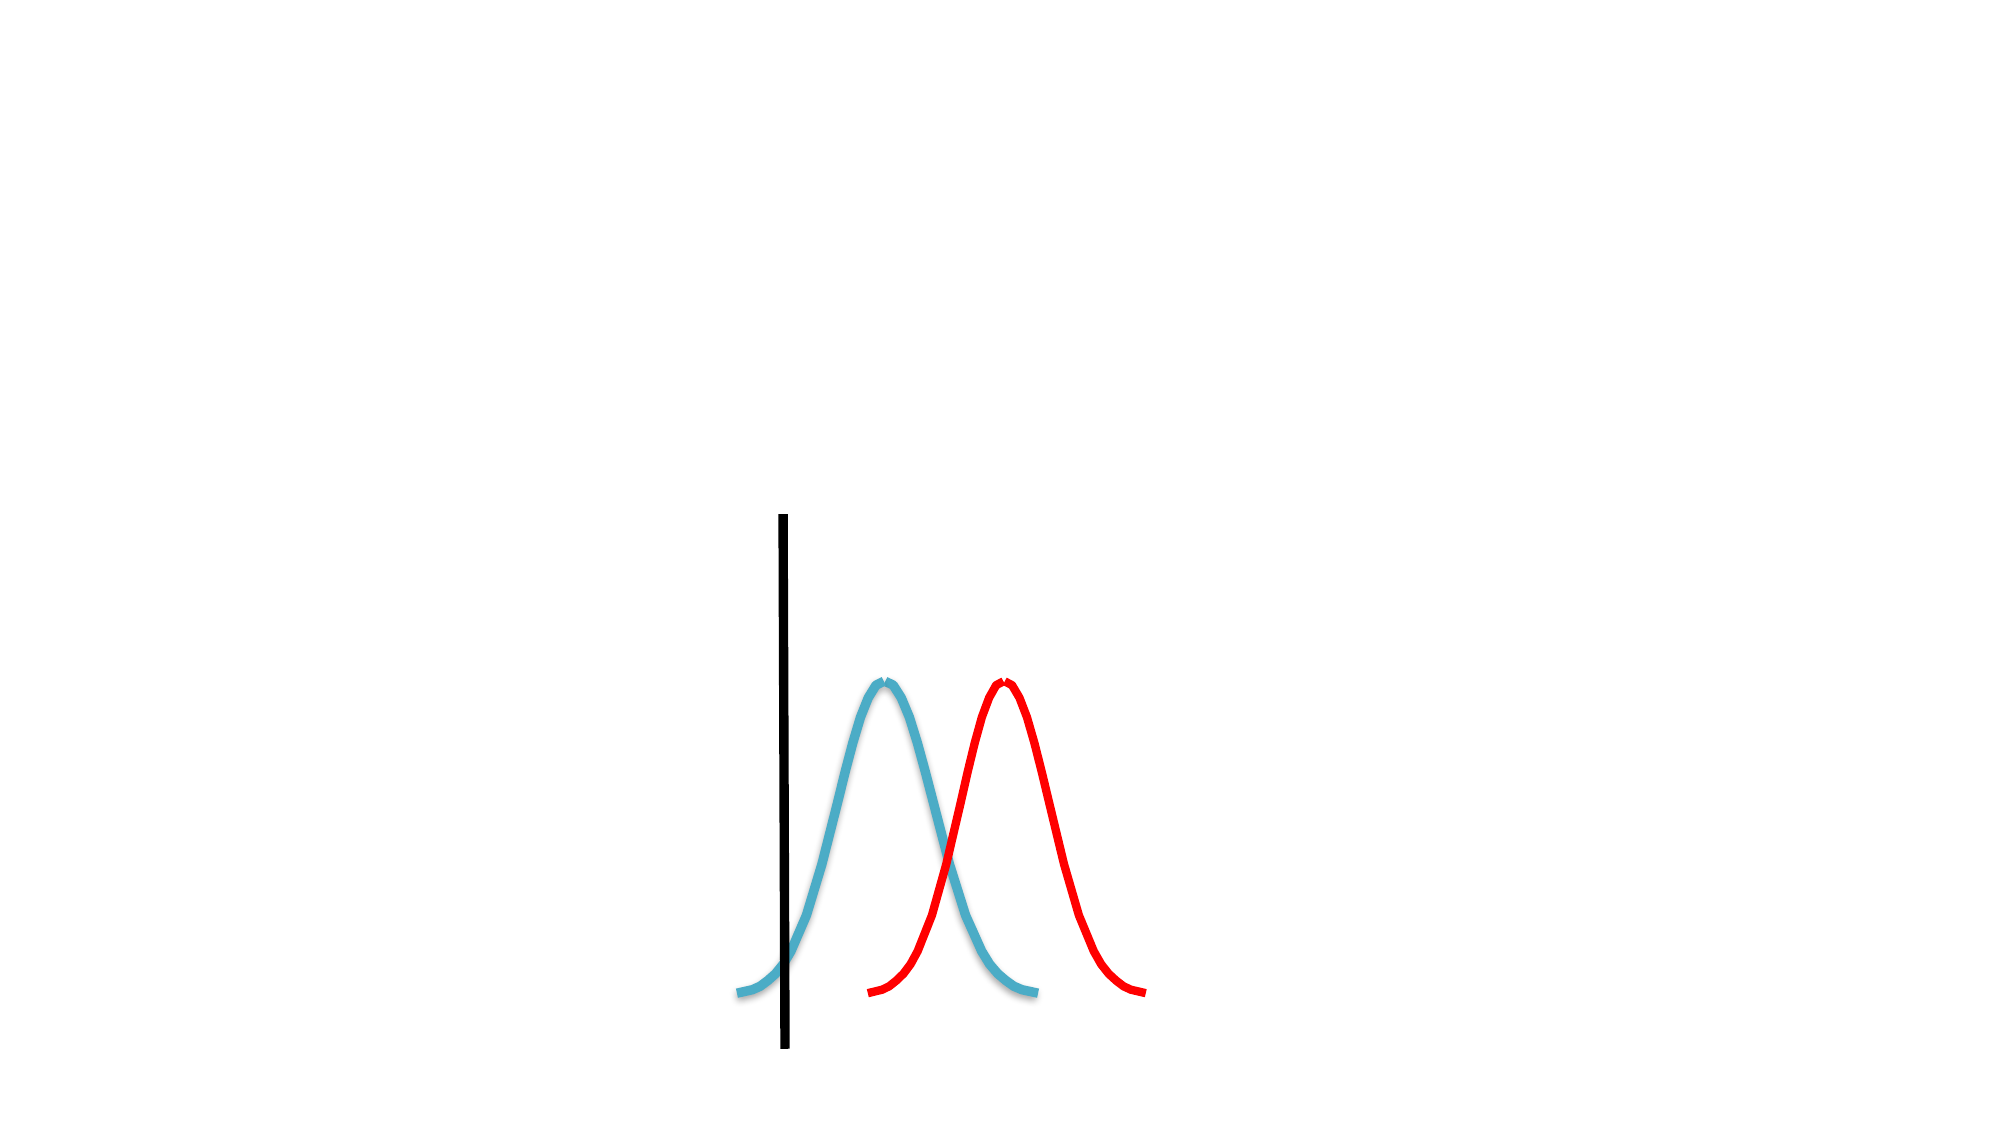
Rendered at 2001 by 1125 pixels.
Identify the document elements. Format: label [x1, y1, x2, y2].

text_box [786, 678, 886, 966]
text_box [885, 678, 948, 831]
text_box [867, 681, 1004, 994]
text_box [946, 825, 1039, 997]
text_box [782, 514, 786, 1049]
text_box [1004, 681, 1146, 994]
text_box [736, 895, 783, 997]
